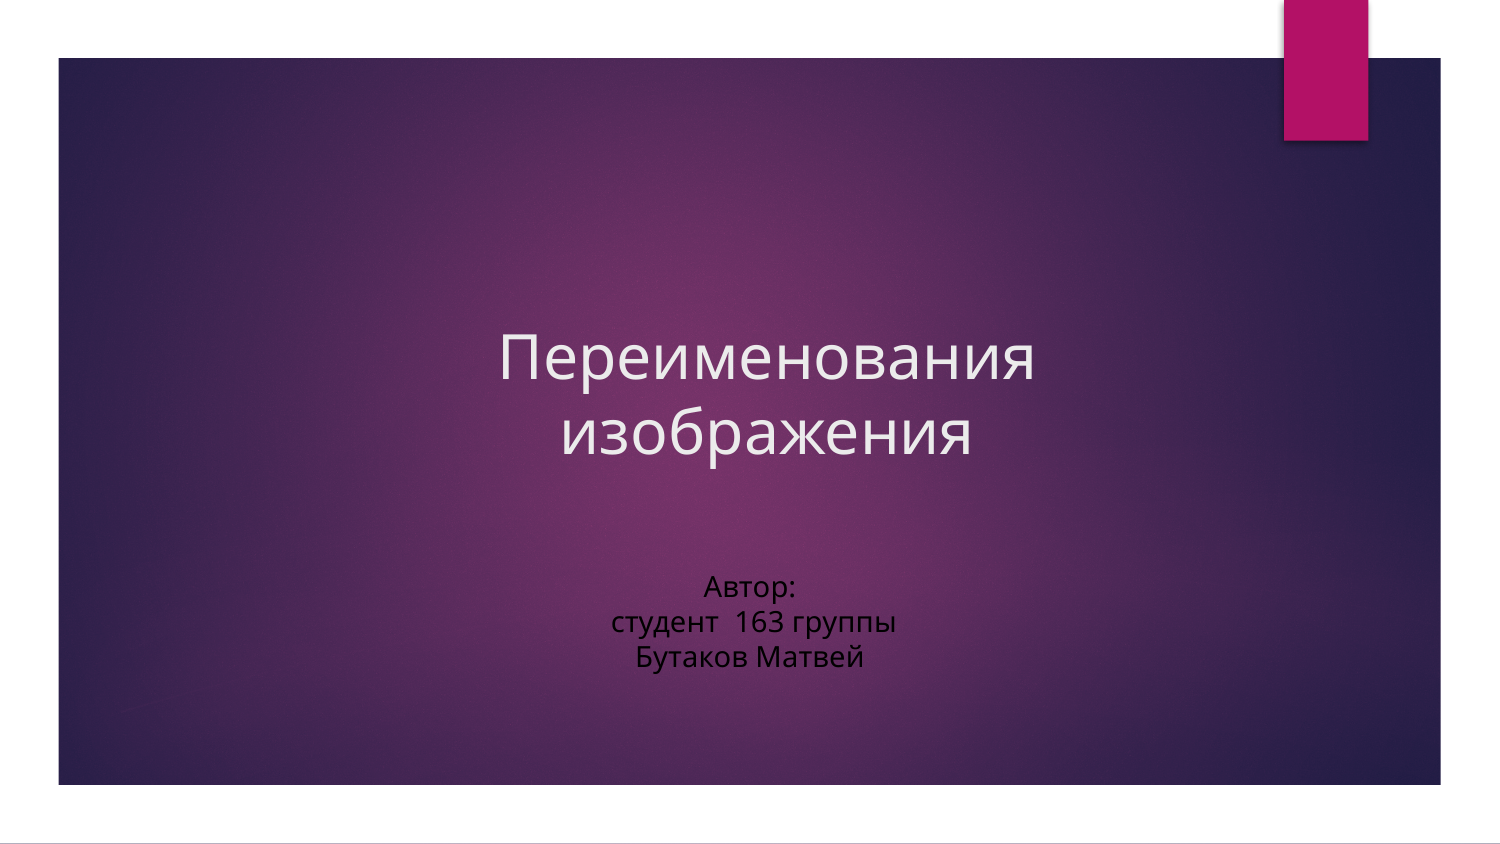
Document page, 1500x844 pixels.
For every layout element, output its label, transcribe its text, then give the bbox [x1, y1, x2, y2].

text_box Автор: студент 163 группы Бутаков Матвей [532, 553, 968, 677]
